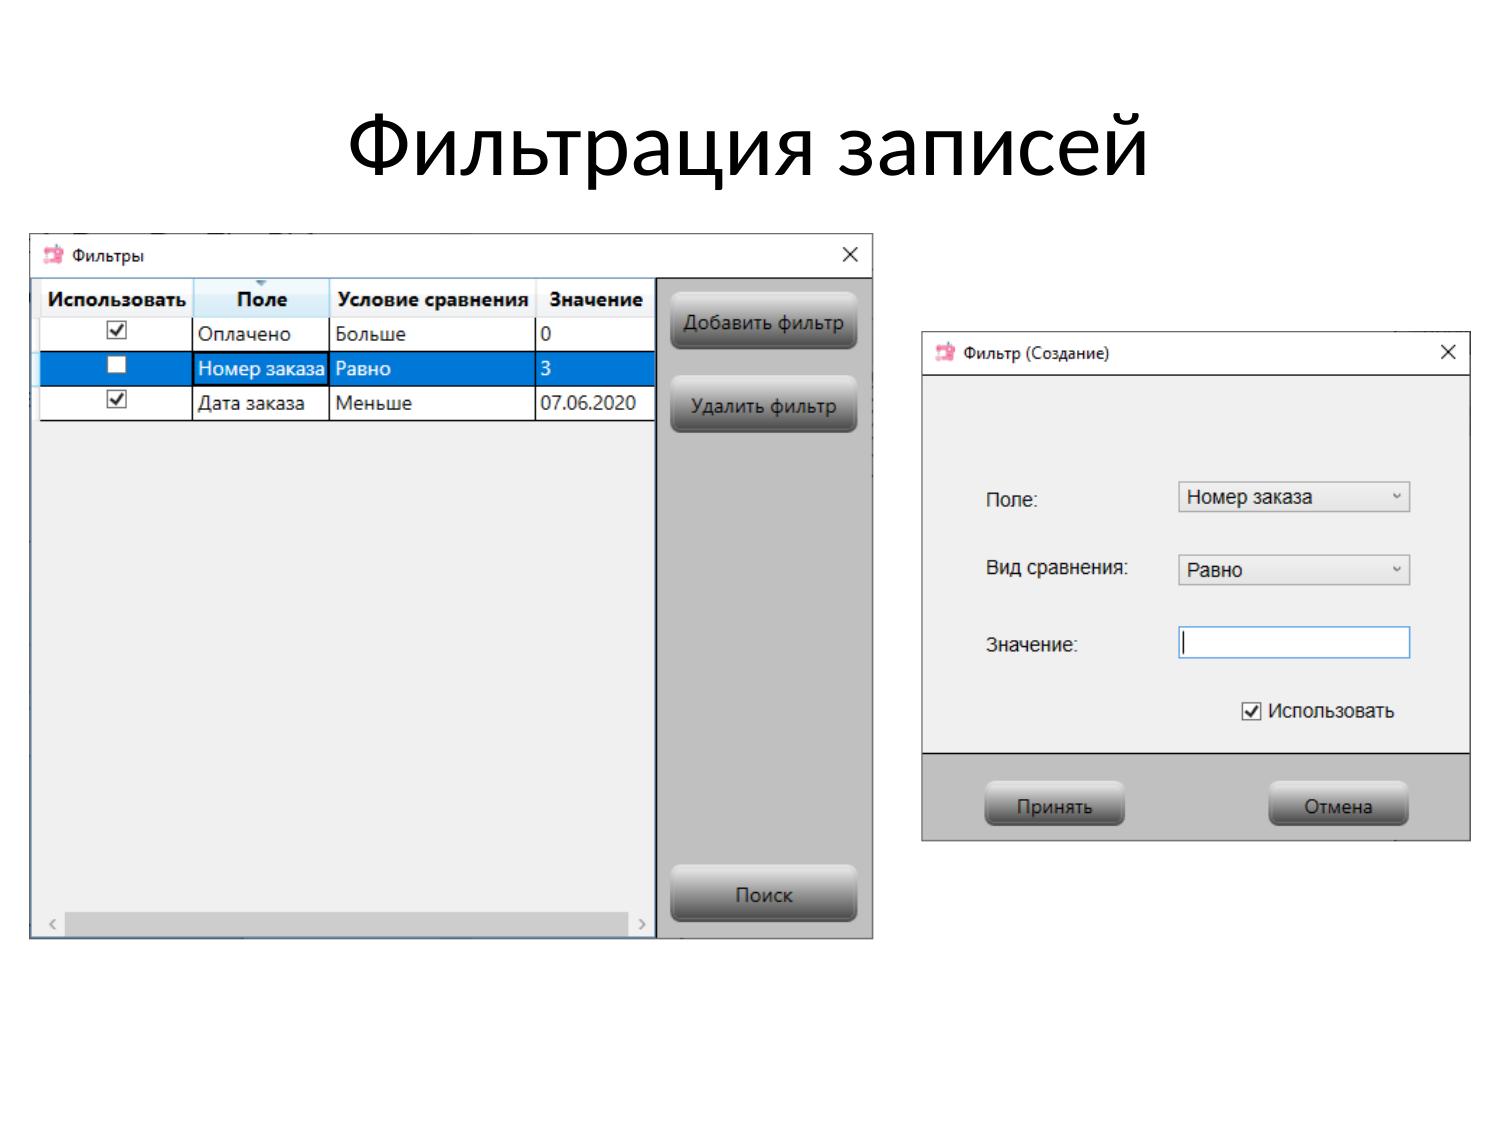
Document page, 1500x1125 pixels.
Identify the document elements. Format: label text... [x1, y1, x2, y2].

title Фильтрация записей [75, 45, 1425, 233]
picture [29, 232, 875, 942]
picture [920, 331, 1471, 843]
